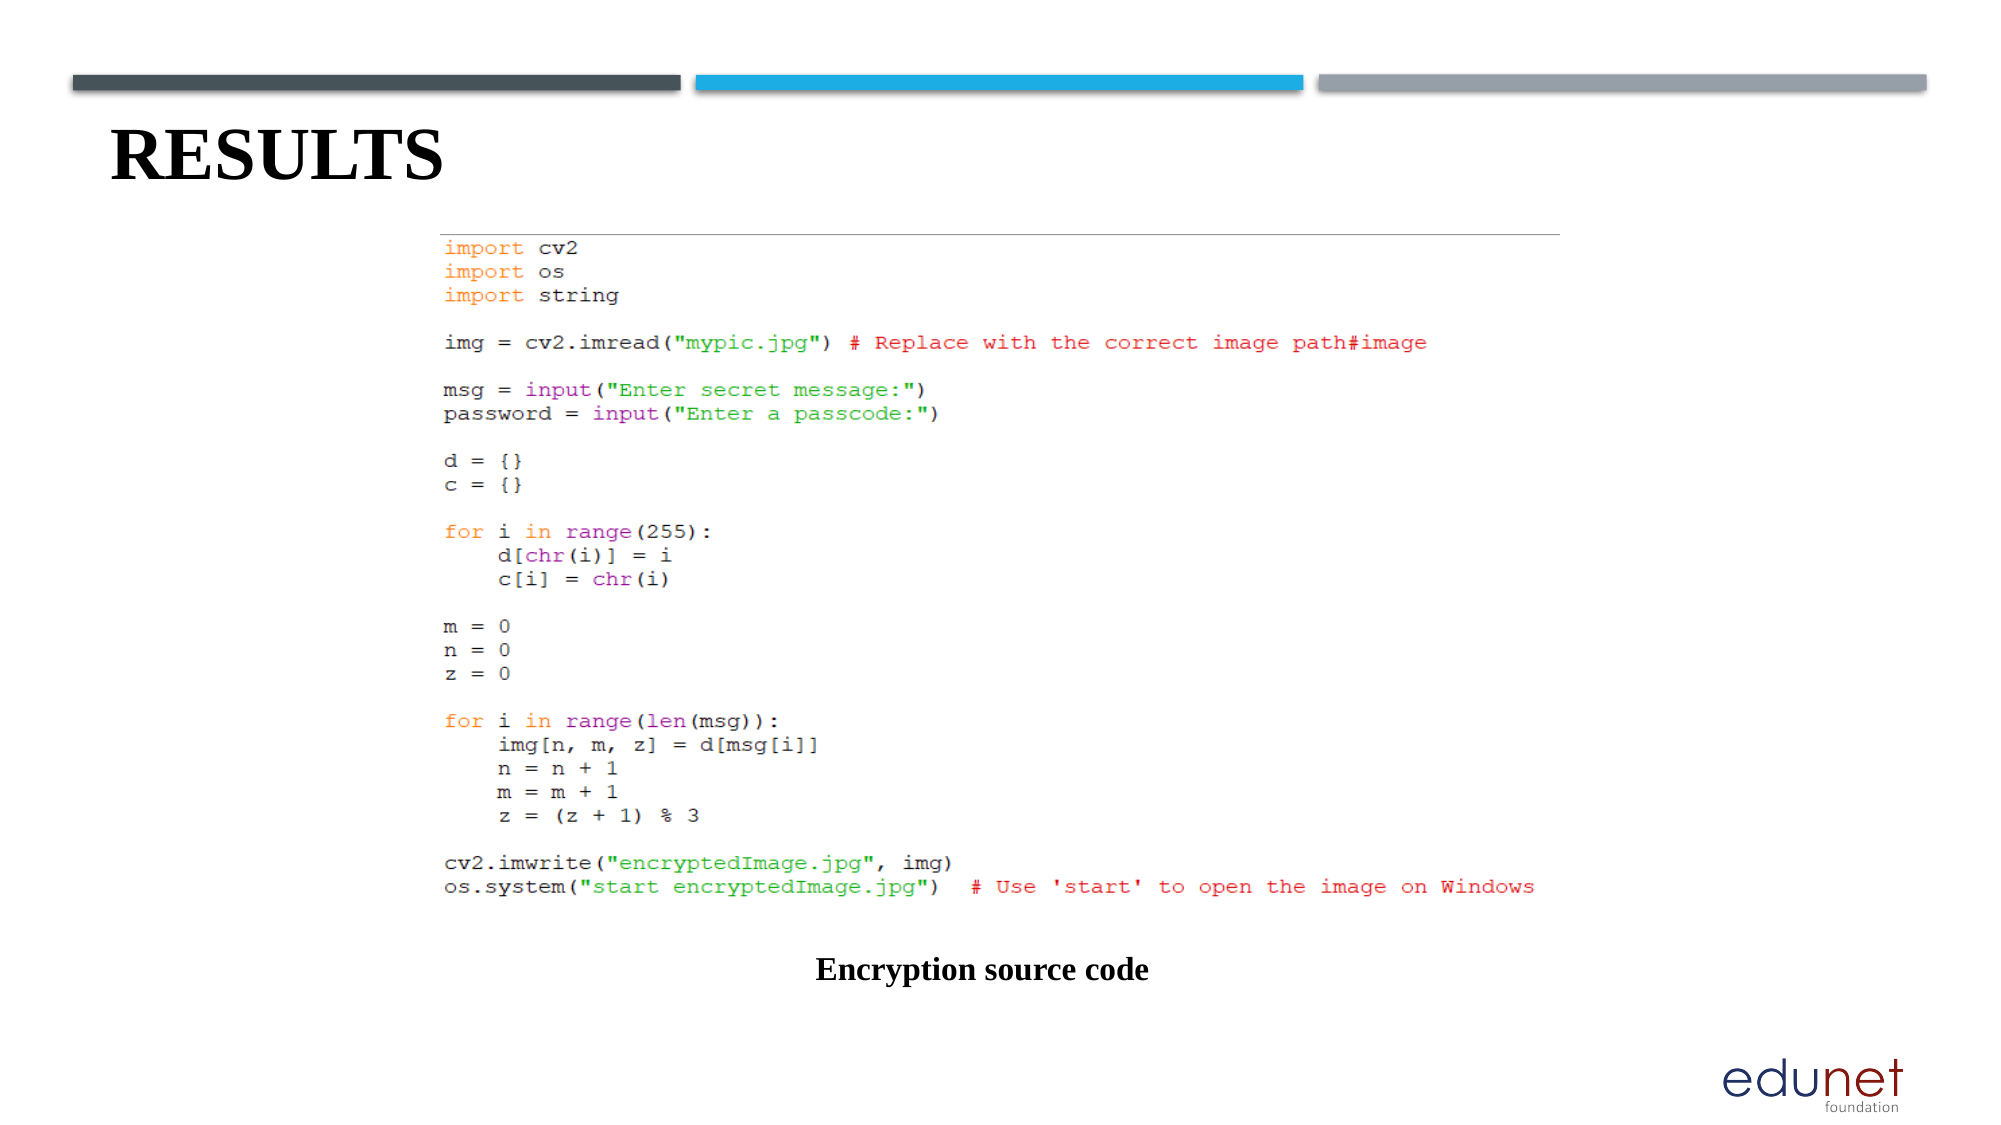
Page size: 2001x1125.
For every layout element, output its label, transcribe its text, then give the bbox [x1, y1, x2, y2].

title Results [95, 115, 1905, 203]
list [439, 234, 1561, 908]
text_box Encryption source code [800, 939, 1165, 995]
picture [1719, 1056, 1905, 1116]
